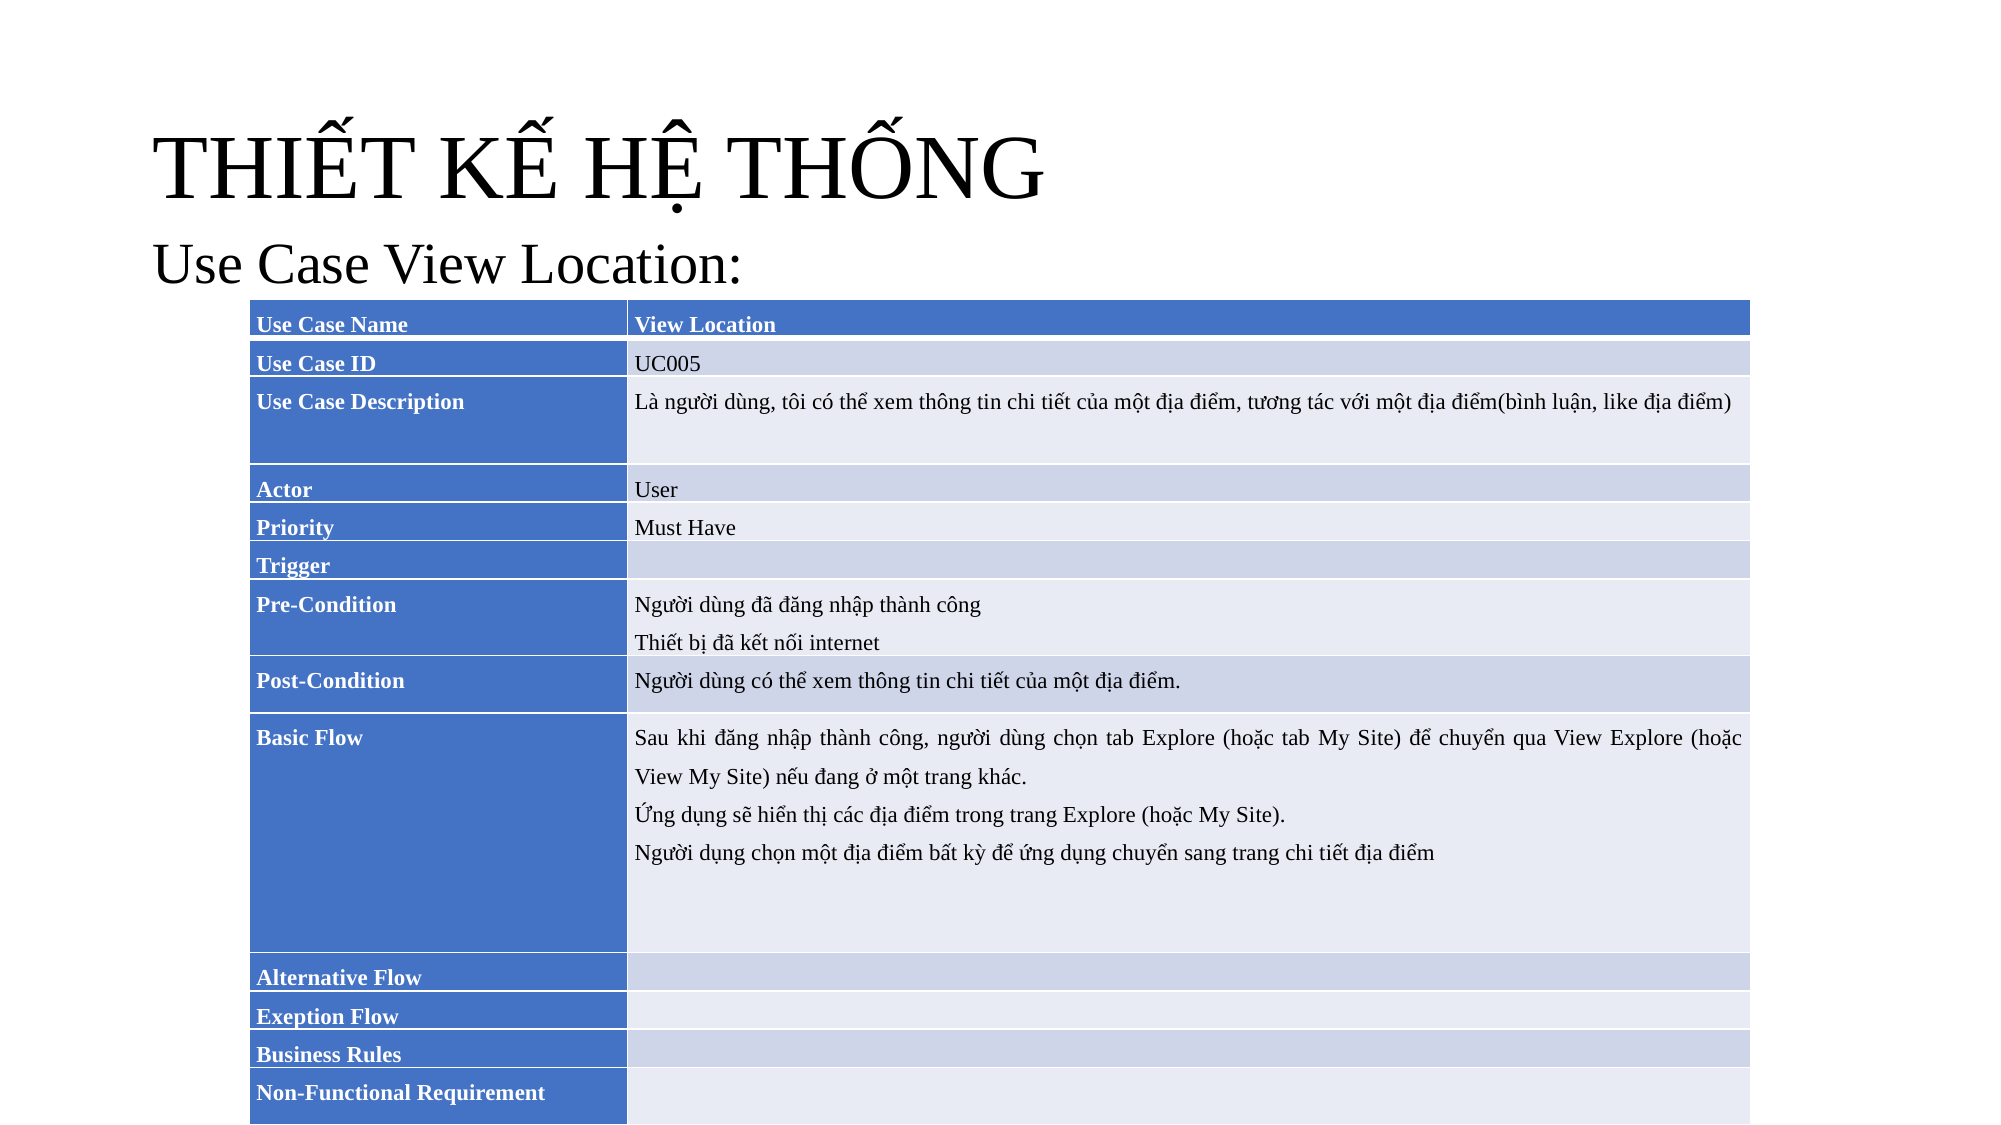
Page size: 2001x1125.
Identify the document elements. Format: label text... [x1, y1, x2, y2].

table_cell [628, 953, 1750, 990]
table_cell Non-Functional Requirement [250, 1068, 627, 1124]
table_cell Người dùng đã đăng nhập thành công Thiết bị đã kết nối internet [628, 580, 1750, 655]
table_cell UC005 [628, 341, 1750, 375]
table_cell Use Case Description [250, 377, 627, 463]
table_cell [628, 541, 1750, 578]
table_cell Là người dùng, tôi có thể xem thông tin chi tiết của một địa điểm, tương tác với một địa điểm(bình luận, like địa điểm) [628, 377, 1750, 463]
table_cell Pre-Condition [250, 580, 627, 655]
title THIẾT KẾ HỆ THỐNG [137, 59, 1863, 226]
table_cell [628, 1030, 1750, 1067]
list Use Case View Location: [137, 226, 1863, 309]
table_cell [628, 992, 1750, 1028]
table_header Use Case Name [250, 300, 627, 335]
table_cell Trigger [250, 541, 627, 578]
table_cell Sau khi đăng nhập thành công, người dùng chọn tab Explore (hoặc tab My Site) để chuyển qua View Explore (hoặc View My Site) nếu đang ở một trang khác. Ứng dụng sẽ hiển thị các địa điểm trong trang Explore (hoặc My Site). Người dụng chọn một địa điểm bất kỳ để ứng dụng chuyển sang trang chi tiết địa điểm [628, 714, 1750, 952]
table_cell Must Have [628, 503, 1750, 540]
table_cell Post-Condition [250, 656, 627, 712]
table_cell Người dùng có thể xem thông tin chi tiết của một địa điểm. [628, 656, 1750, 712]
table_cell Alternative Flow [250, 953, 627, 990]
table_cell [628, 1068, 1750, 1124]
table_cell User [628, 465, 1750, 501]
table_header View Location [628, 300, 1750, 335]
table_cell Priority [250, 503, 627, 540]
table_cell Business Rules [250, 1030, 627, 1067]
table_cell Actor [250, 465, 627, 501]
table_cell Basic Flow [250, 714, 627, 952]
table_cell Exeption Flow [250, 992, 627, 1028]
table_cell Use Case ID [250, 341, 627, 375]
